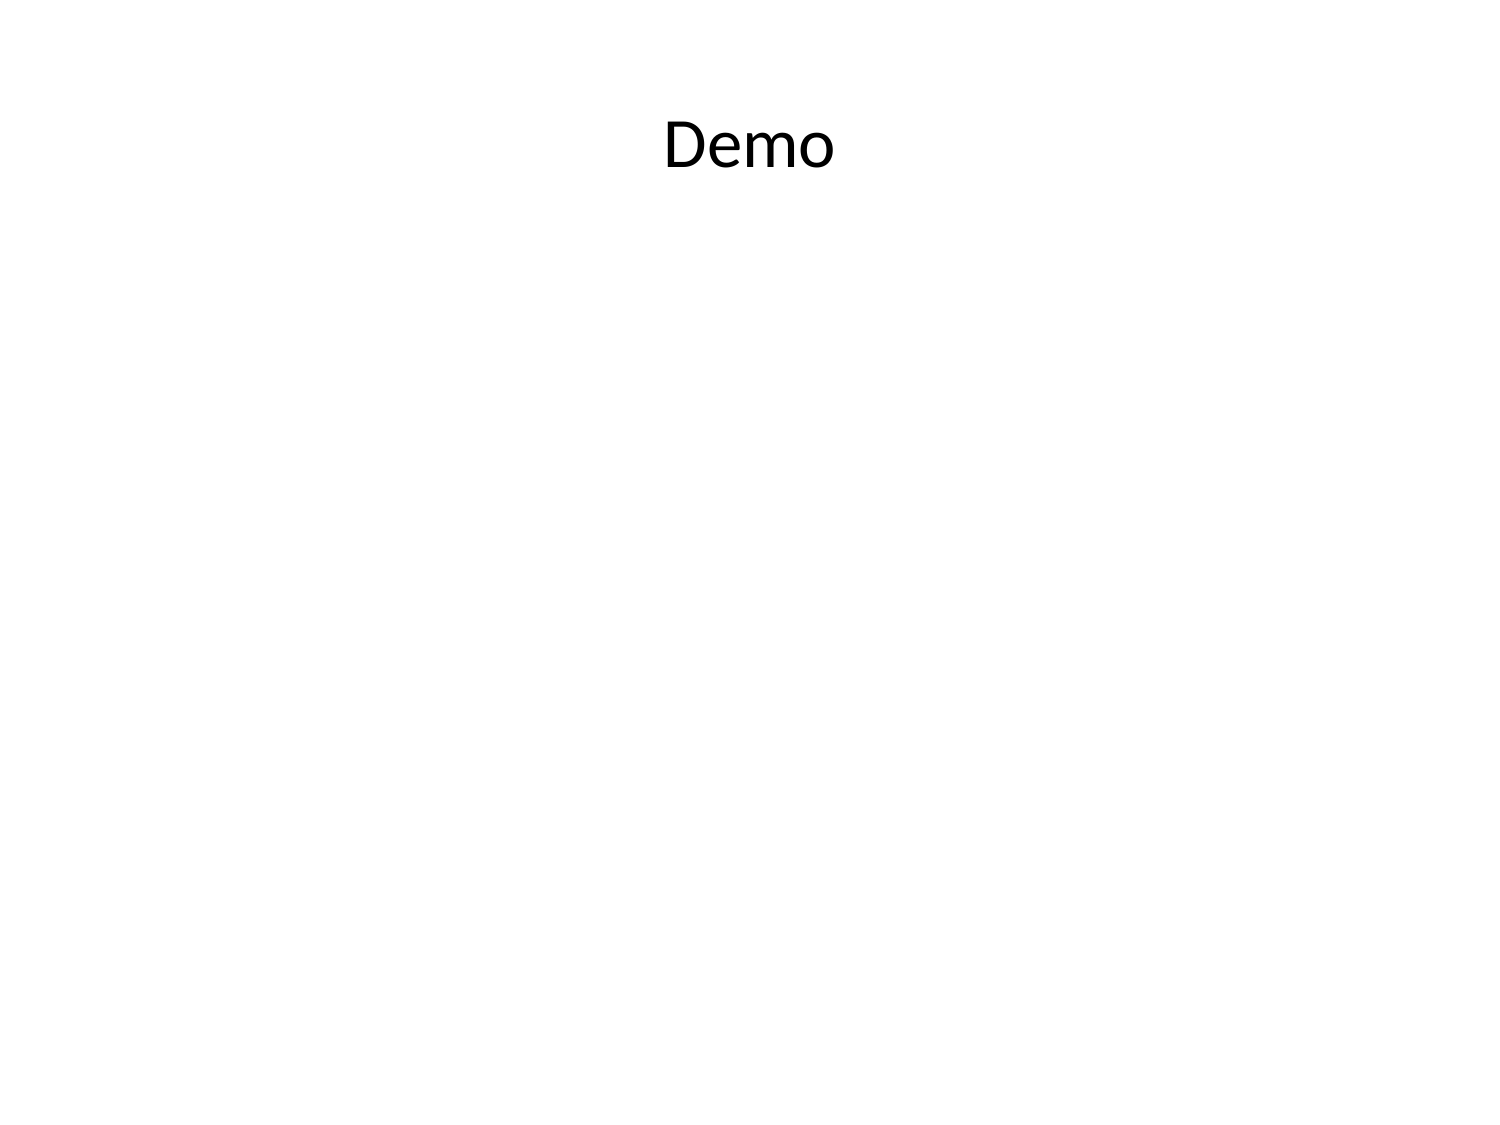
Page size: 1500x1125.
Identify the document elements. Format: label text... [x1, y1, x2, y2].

title Demo [75, 45, 1425, 233]
